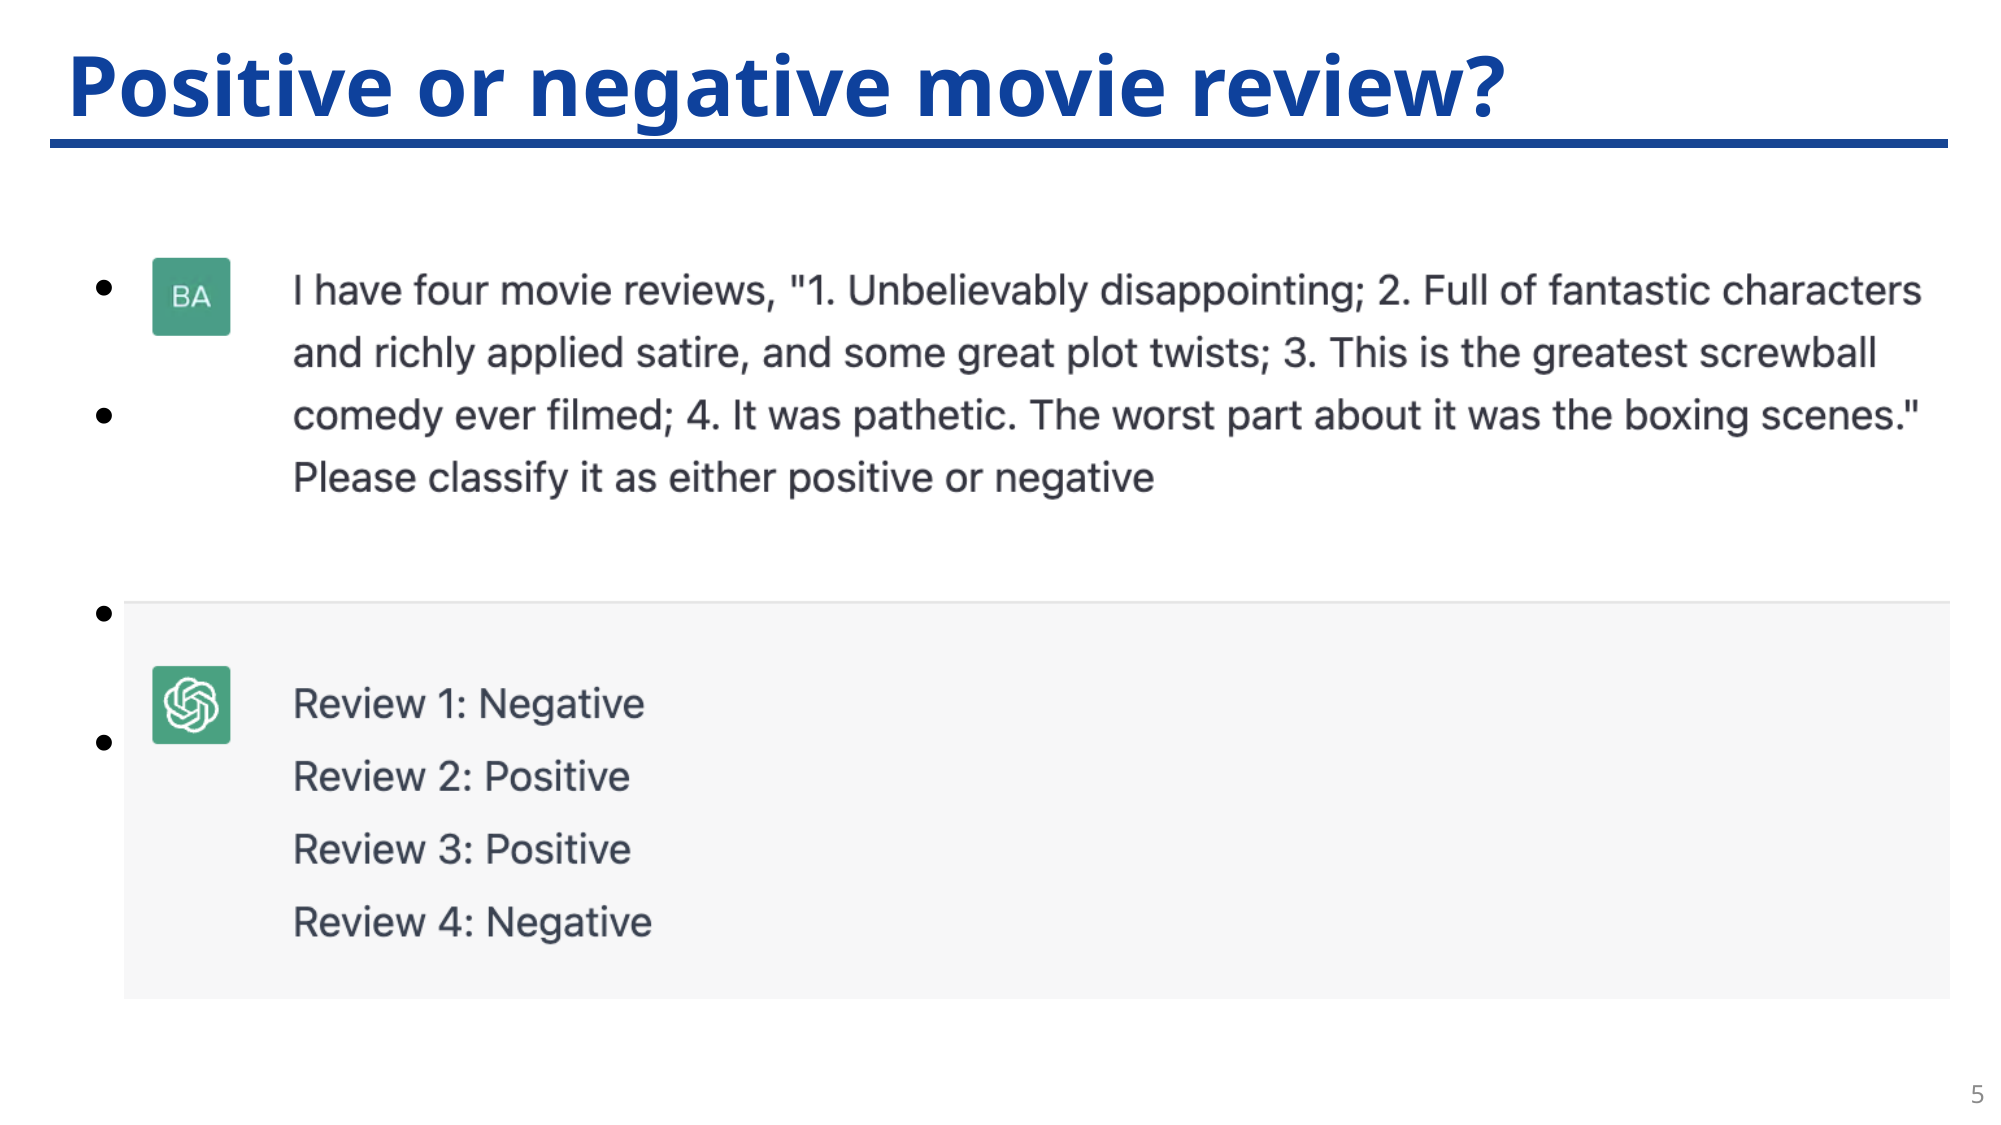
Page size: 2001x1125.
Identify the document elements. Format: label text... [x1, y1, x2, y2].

list Unbelievably disappointing Full of fantastic characters and richly applied satire, and some great plot twists This is the greatest screwball comedy ever filmed It was pathetic. The worst part about it was the boxing scenes. [78, 244, 1500, 1037]
slide_number 5 [1899, 1065, 2000, 1125]
title Positive or negative movie review? [51, 39, 1947, 140]
picture [124, 206, 1950, 999]
